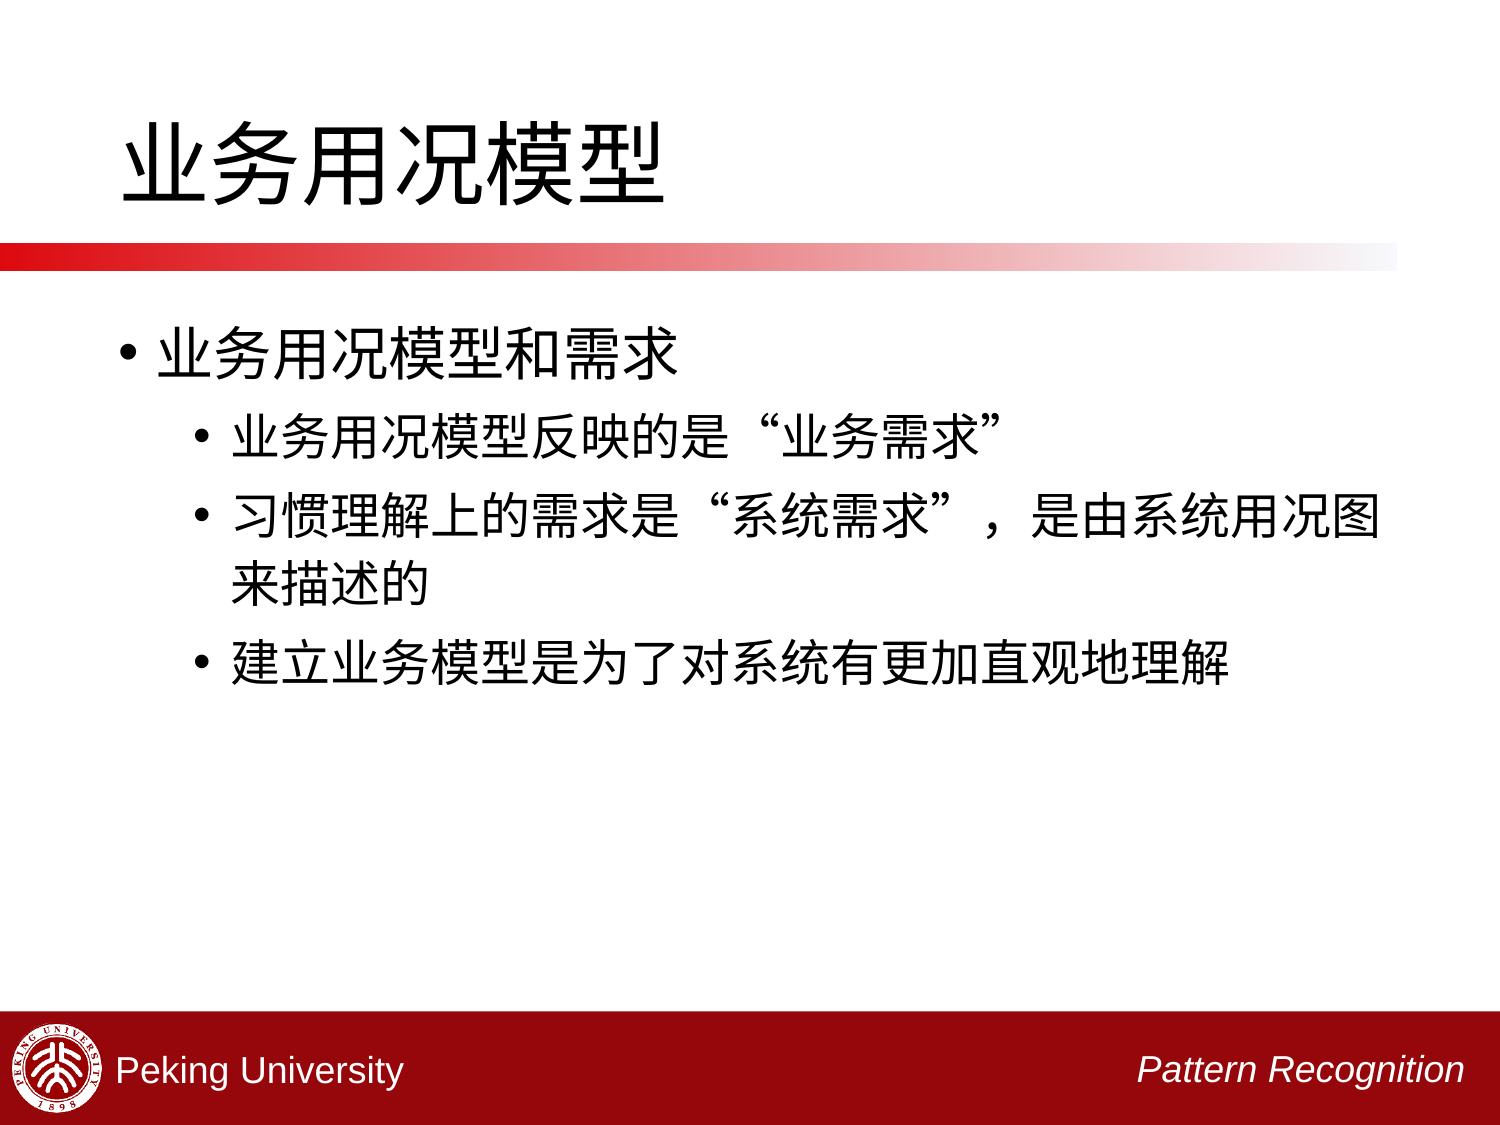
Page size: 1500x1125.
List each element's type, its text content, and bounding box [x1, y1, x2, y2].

title 业务用况模型 [103, 59, 1397, 278]
list 业务用况模型和需求 业务用况模型反映的是“业务需求” 习惯理解上的需求是“系统需求”，是由系统用况图来描述的 建立业务模型是为了对系统有更加直观地理解 [103, 299, 1397, 1014]
picture [10, 1022, 103, 1114]
